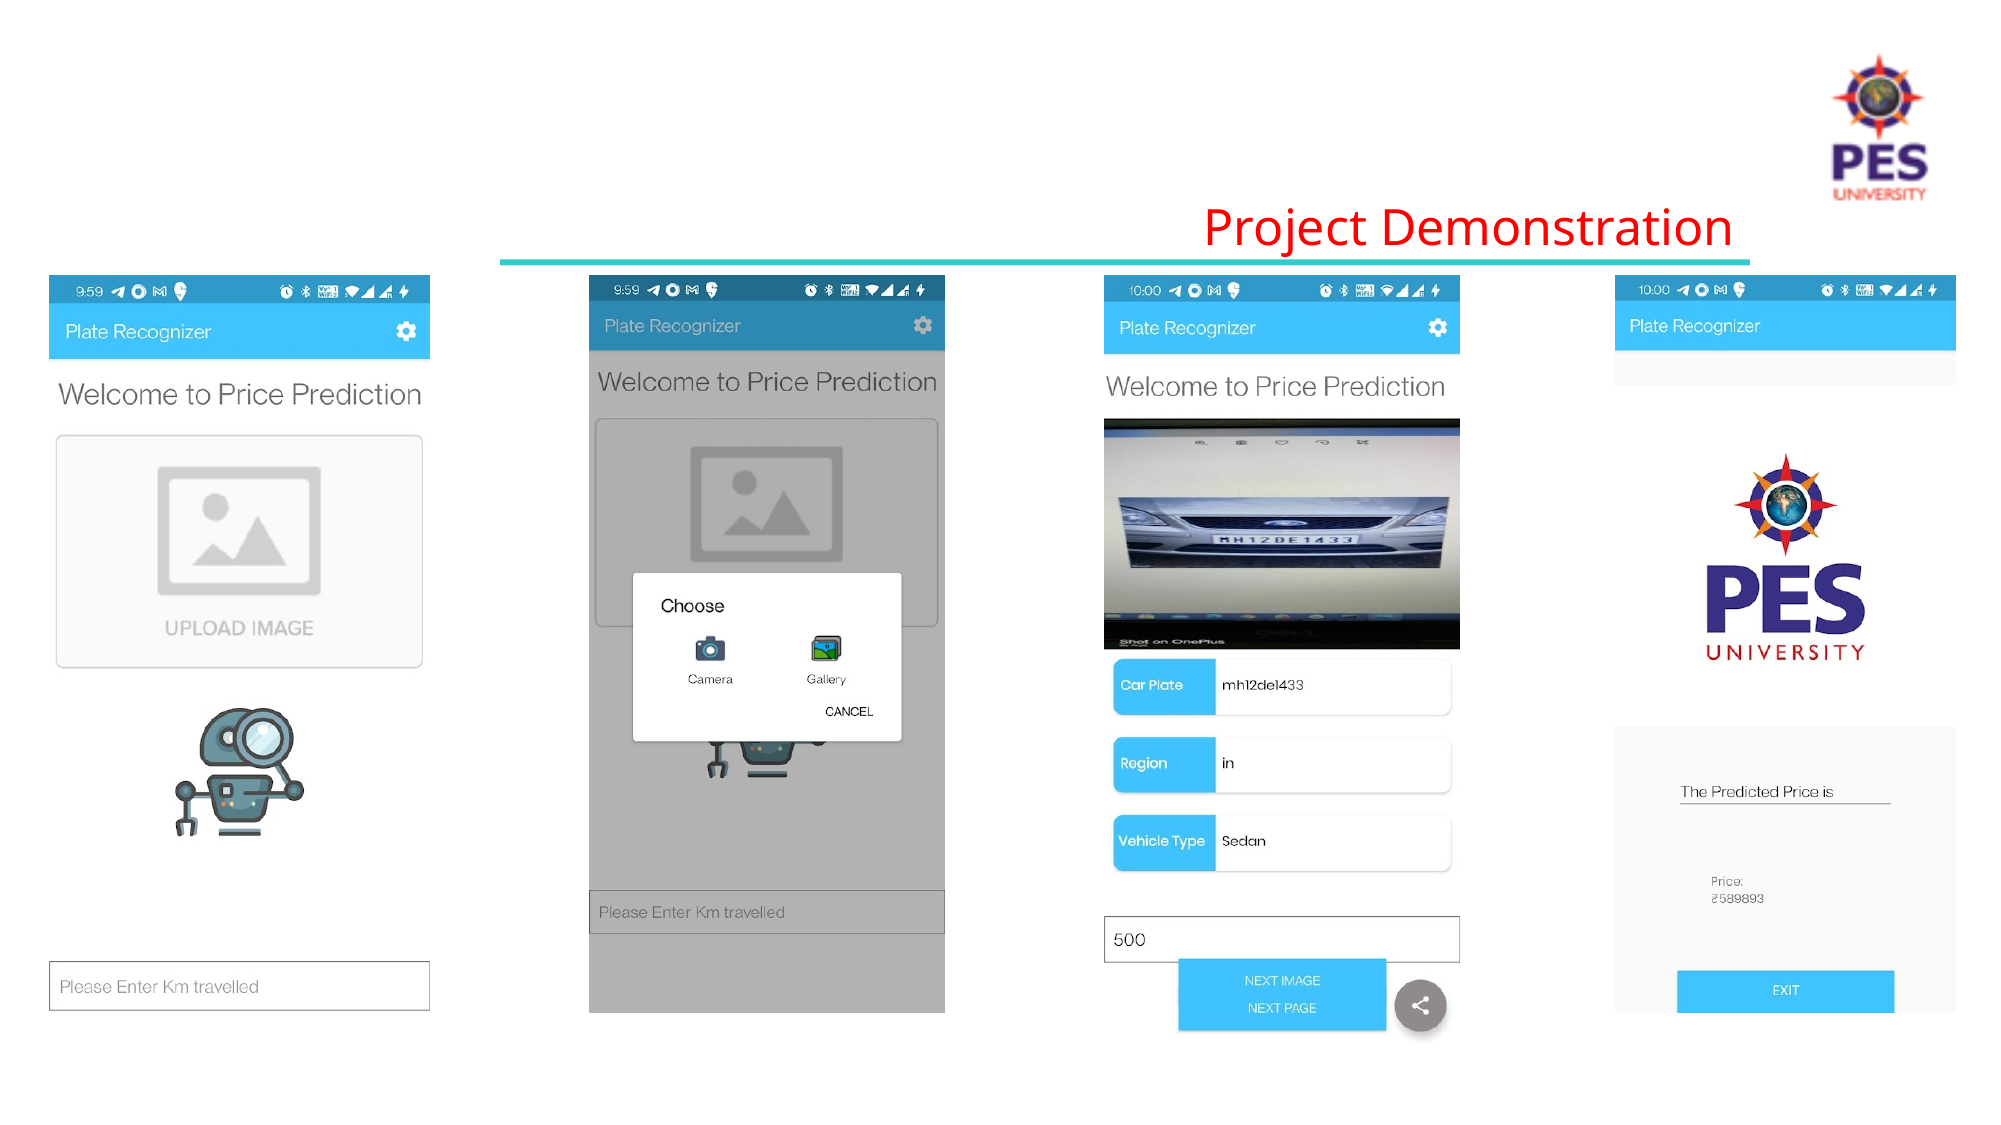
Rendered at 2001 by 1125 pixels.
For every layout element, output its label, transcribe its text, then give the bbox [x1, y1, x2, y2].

picture [1615, 274, 1957, 1014]
text_box Project Demonstration [474, 187, 1750, 263]
picture [1104, 275, 1460, 1045]
picture [589, 274, 945, 1014]
picture [49, 274, 430, 1099]
picture [1827, 49, 1938, 213]
